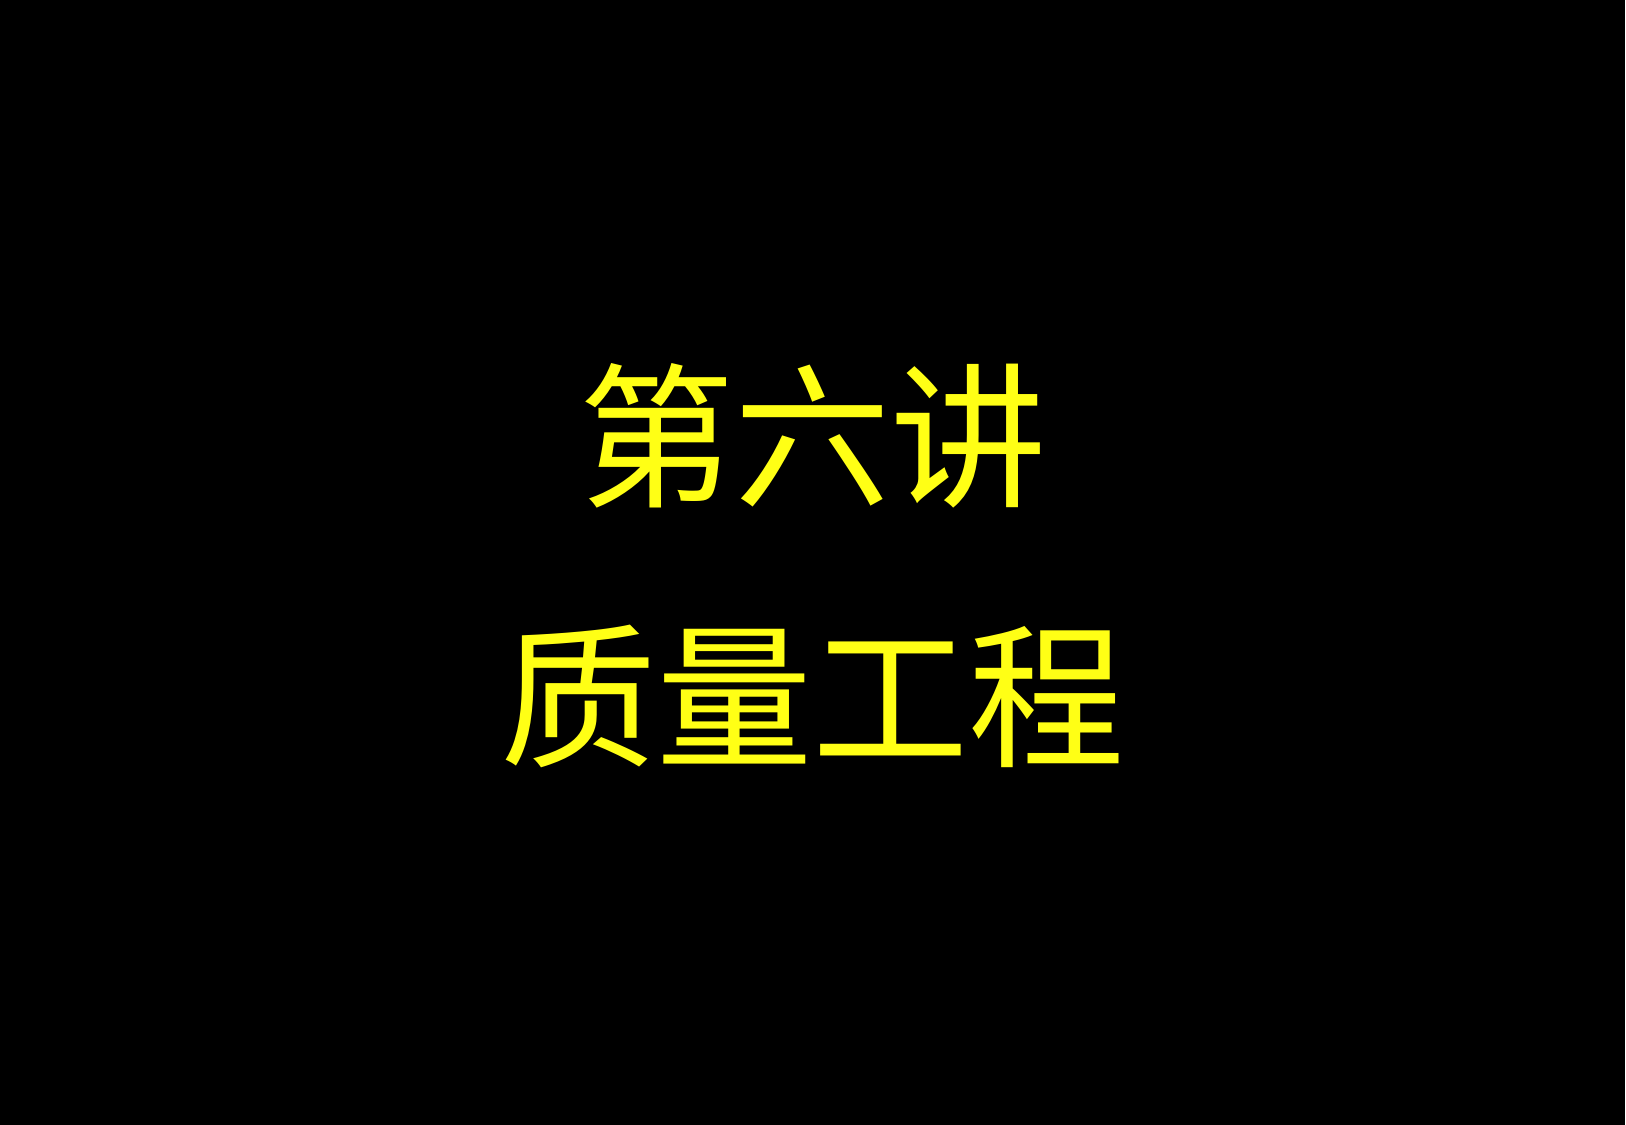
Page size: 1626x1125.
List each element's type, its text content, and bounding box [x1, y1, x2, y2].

text_box 第六讲 质量工程 [0, 0, 1625, 1125]
